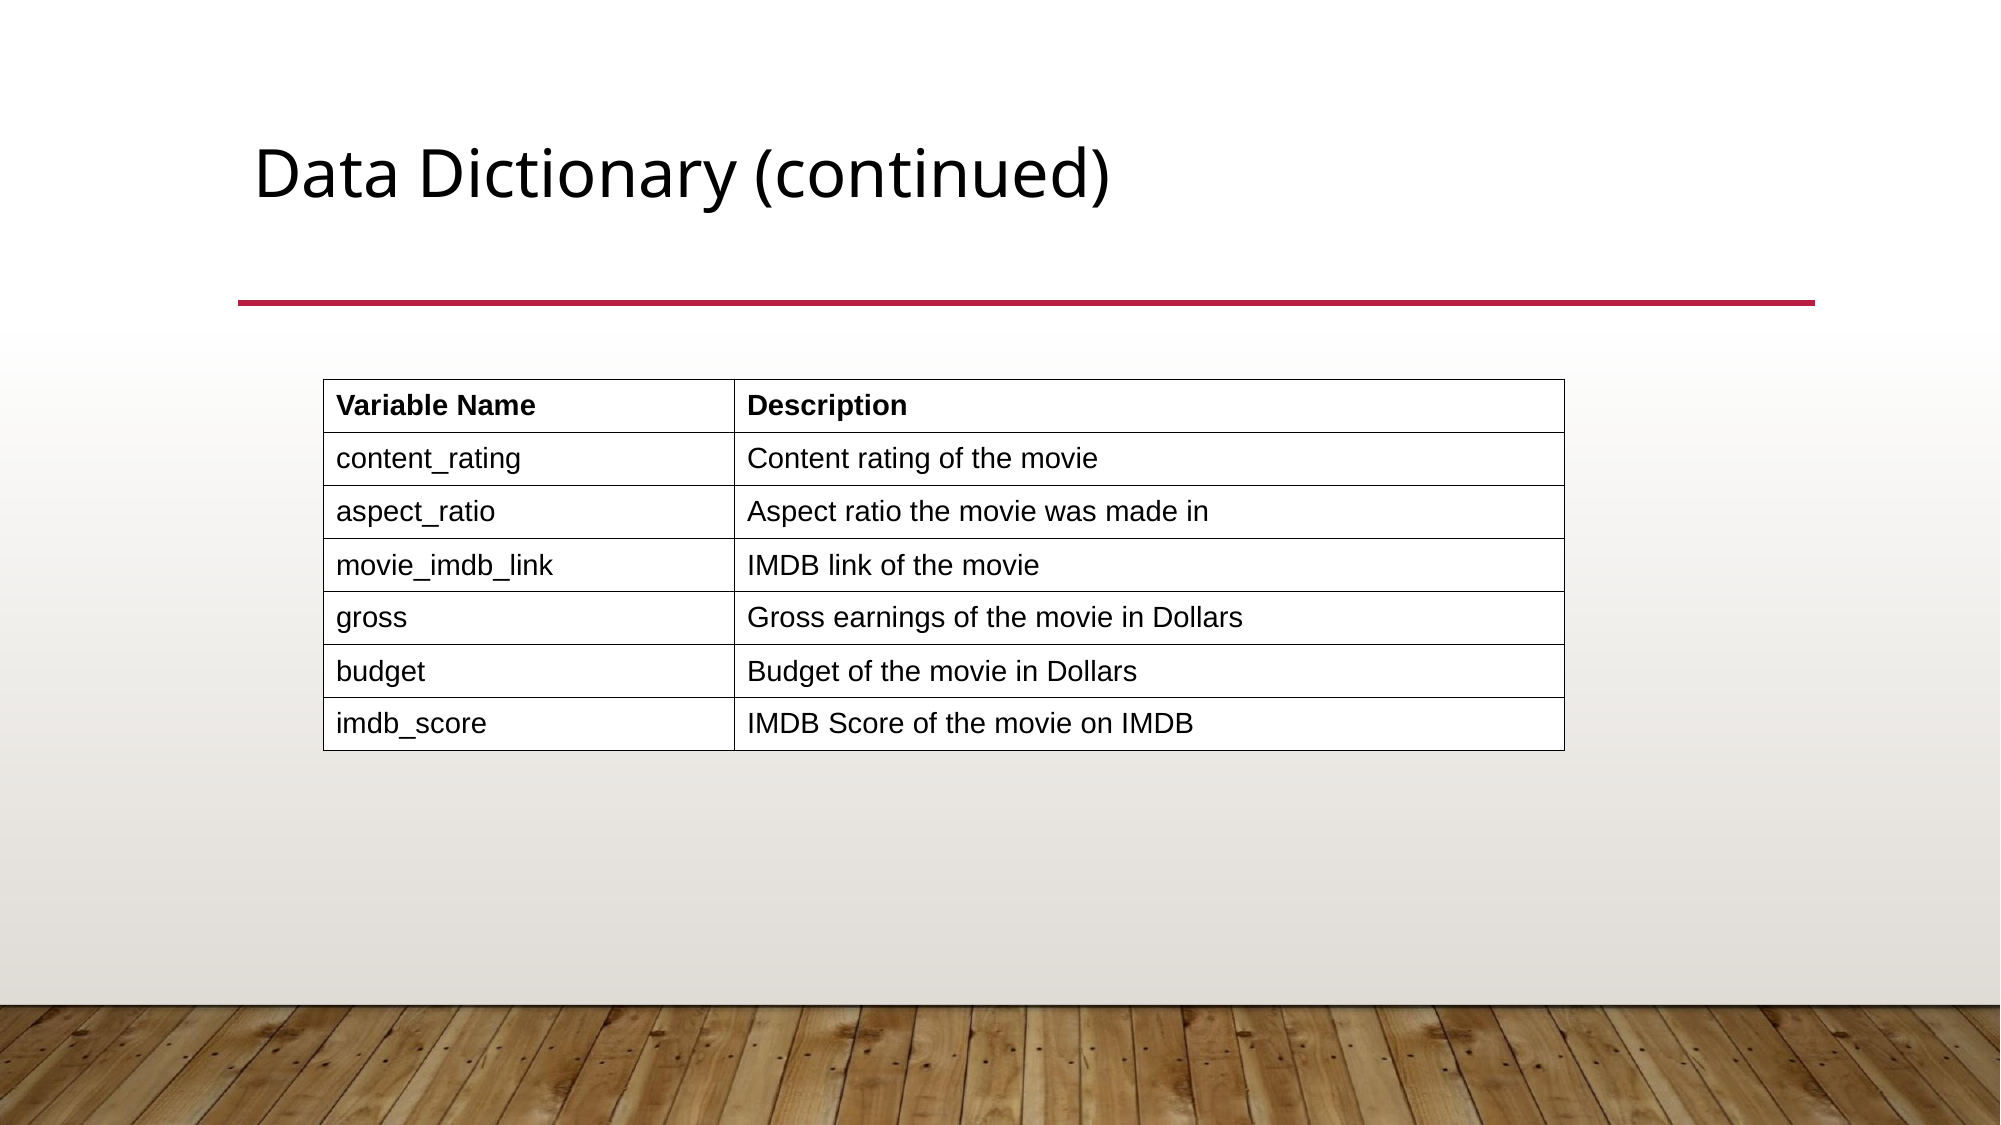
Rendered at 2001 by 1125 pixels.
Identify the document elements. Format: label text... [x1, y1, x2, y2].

table_cell Budget of the movie in Dollars [735, 645, 1564, 697]
table_cell Gross earnings of the movie in Dollars [735, 592, 1564, 644]
table_cell aspect_ratio [324, 486, 734, 538]
table_cell IMDB link of the movie [735, 539, 1564, 591]
table_cell budget [324, 645, 734, 697]
table_cell IMDB Score of the movie on IMDB [735, 698, 1564, 750]
table_header Description [735, 380, 1564, 432]
table_cell gross [324, 592, 734, 644]
table_cell imdb_score [324, 698, 734, 750]
table_cell movie_imdb_link [324, 539, 734, 591]
table_cell Content rating of the movie [735, 433, 1564, 485]
title Data Dictionary (continued) [238, 131, 1814, 305]
picture [0, 1005, 2000, 1125]
table_cell Aspect ratio the movie was made in [735, 486, 1564, 538]
table_header Variable Name [324, 380, 734, 432]
table_cell content_rating [324, 433, 734, 485]
